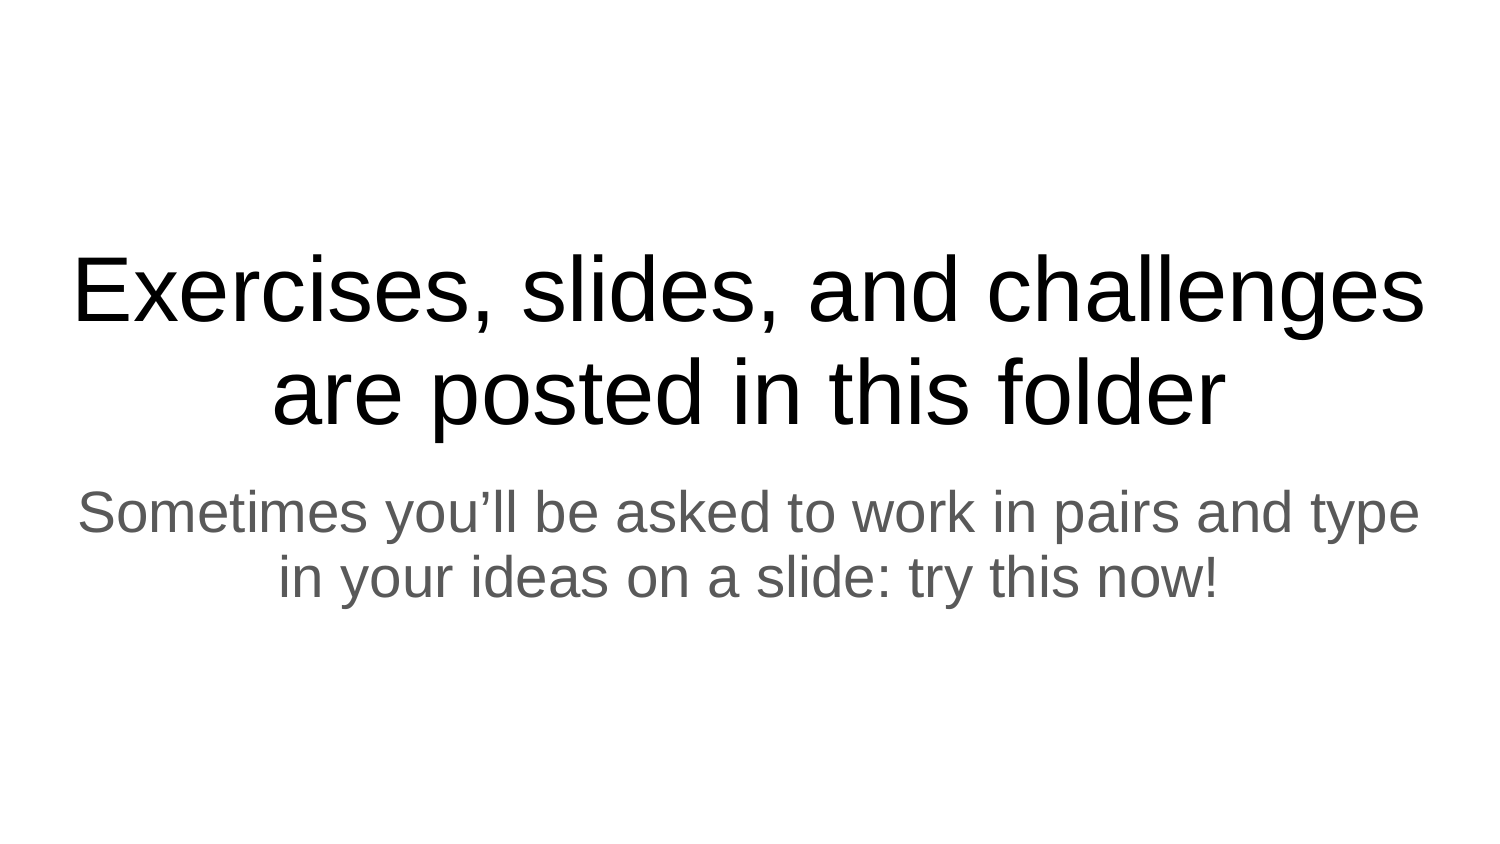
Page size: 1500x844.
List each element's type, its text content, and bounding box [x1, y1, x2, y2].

title Exercises, slides, and challenges are posted in this folder [51, 122, 1449, 459]
subtitle Sometimes you’ll be asked to work in pairs and type in your ideas on a slide: try this now! [51, 464, 1449, 844]
